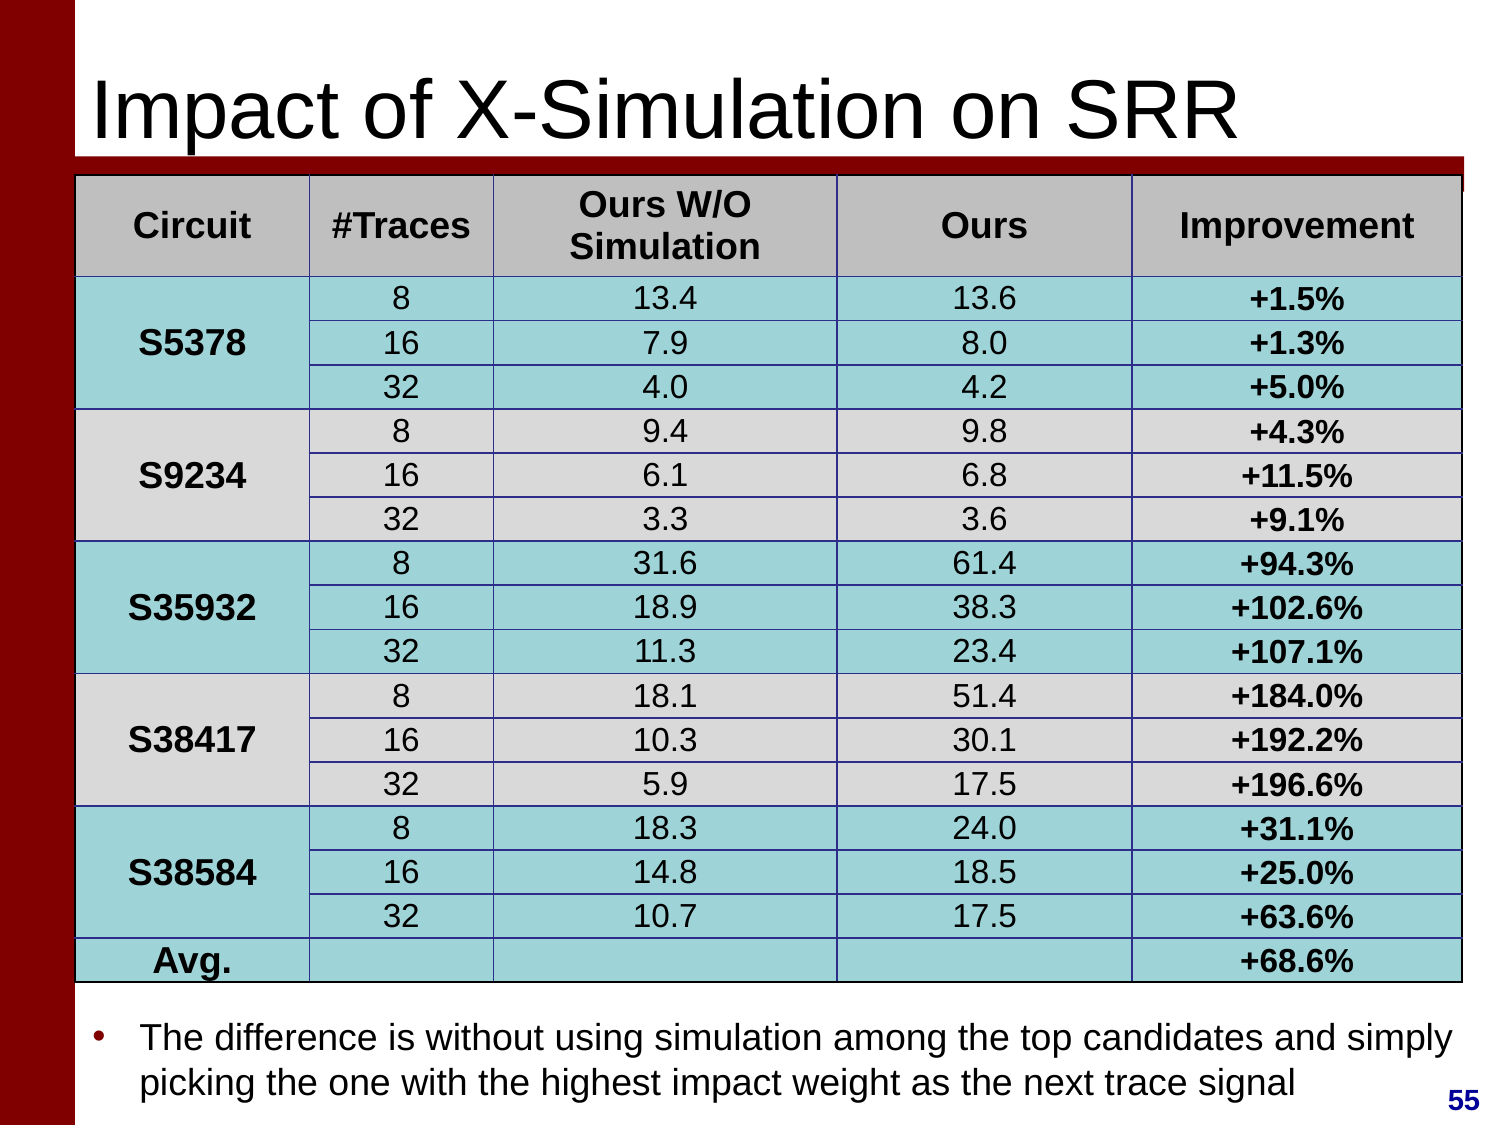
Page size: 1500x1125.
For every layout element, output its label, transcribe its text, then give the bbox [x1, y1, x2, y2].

table_cell 8 [310, 277, 493, 320]
text_box The difference is without using simulation among the top candidates and simply picking the one with the highest impact weight as the next trace signal [77, 1005, 1491, 1110]
table_cell +184.0% [1133, 674, 1461, 717]
table_header Circuit [76, 176, 309, 276]
table_cell 3.3 [494, 498, 836, 540]
table_cell 4.0 [494, 366, 836, 408]
table_header Ours [838, 176, 1131, 276]
table_cell 18.1 [494, 674, 836, 717]
table_cell 61.4 [838, 542, 1131, 584]
table_cell 10.7 [494, 895, 836, 937]
table_cell 14.8 [494, 851, 836, 893]
table_cell 32 [310, 366, 493, 408]
table_cell +11.5% [1133, 454, 1461, 496]
table_cell 4.2 [838, 366, 1131, 408]
table_cell 8 [310, 807, 493, 849]
table_header Improvement [1133, 176, 1461, 276]
table_cell +4.3% [1133, 410, 1461, 452]
title Impact of X-Simulation on SRR [74, 23, 1451, 174]
table_cell +25.0% [1133, 851, 1461, 893]
table_cell 8 [310, 410, 493, 452]
table_cell S5378 [76, 277, 309, 408]
table_cell 32 [310, 630, 493, 673]
table_cell 16 [310, 719, 493, 761]
table_cell +63.6% [1133, 895, 1461, 937]
table_cell 16 [310, 851, 493, 893]
table_cell 17.5 [838, 763, 1131, 805]
table_cell 17.5 [838, 895, 1131, 937]
table_cell +196.6% [1133, 763, 1461, 805]
table_cell 9.8 [838, 410, 1131, 452]
table_cell 13.6 [838, 277, 1131, 320]
table_cell 32 [310, 895, 493, 937]
table_cell [838, 939, 1131, 981]
table_cell +1.5% [1133, 277, 1461, 320]
table_cell +192.2% [1133, 719, 1461, 761]
table_cell +31.1% [1133, 807, 1461, 849]
table_cell +9.1% [1133, 498, 1461, 540]
table_cell S9234 [76, 410, 309, 540]
table_cell 30.1 [838, 719, 1131, 761]
table_cell Avg. [76, 939, 309, 981]
table_cell 32 [310, 763, 493, 805]
table_header #Traces [310, 176, 493, 276]
table_cell 6.1 [494, 454, 836, 496]
table_cell +107.1% [1133, 630, 1461, 673]
table_cell 3.6 [838, 498, 1131, 540]
table_cell +5.0% [1133, 366, 1461, 408]
table_cell +1.3% [1133, 321, 1461, 364]
table_cell 38.3 [838, 586, 1131, 629]
table_cell +102.6% [1133, 586, 1461, 629]
table_cell 6.8 [838, 454, 1131, 496]
table_cell S38584 [76, 807, 309, 937]
table_cell 8 [310, 542, 493, 584]
table_cell 10.3 [494, 719, 836, 761]
table_cell 18.5 [838, 851, 1131, 893]
table_cell 23.4 [838, 630, 1131, 673]
table_cell +68.6% [1133, 939, 1461, 981]
table_cell 16 [310, 454, 493, 496]
table_cell 8 [310, 674, 493, 717]
table_cell 9.4 [494, 410, 836, 452]
table_cell 32 [310, 498, 493, 540]
table_cell [310, 939, 493, 981]
table_cell [494, 939, 836, 981]
table_cell 24.0 [838, 807, 1131, 849]
table_header Ours W/O Simulation [494, 176, 836, 276]
table_cell S38417 [76, 674, 309, 805]
table_cell 13.4 [494, 277, 836, 320]
table_cell S35932 [76, 542, 309, 673]
table_cell 11.3 [494, 630, 836, 673]
table_cell 5.9 [494, 763, 836, 805]
table_cell 31.6 [494, 542, 836, 584]
table_cell 8.0 [838, 321, 1131, 364]
table_cell 18.3 [494, 807, 836, 849]
table_cell 51.4 [838, 674, 1131, 717]
table_cell 18.9 [494, 586, 836, 629]
table_cell 7.9 [494, 321, 836, 364]
table_cell 16 [310, 321, 493, 364]
table_cell +94.3% [1133, 542, 1461, 584]
table_cell 16 [310, 586, 493, 629]
